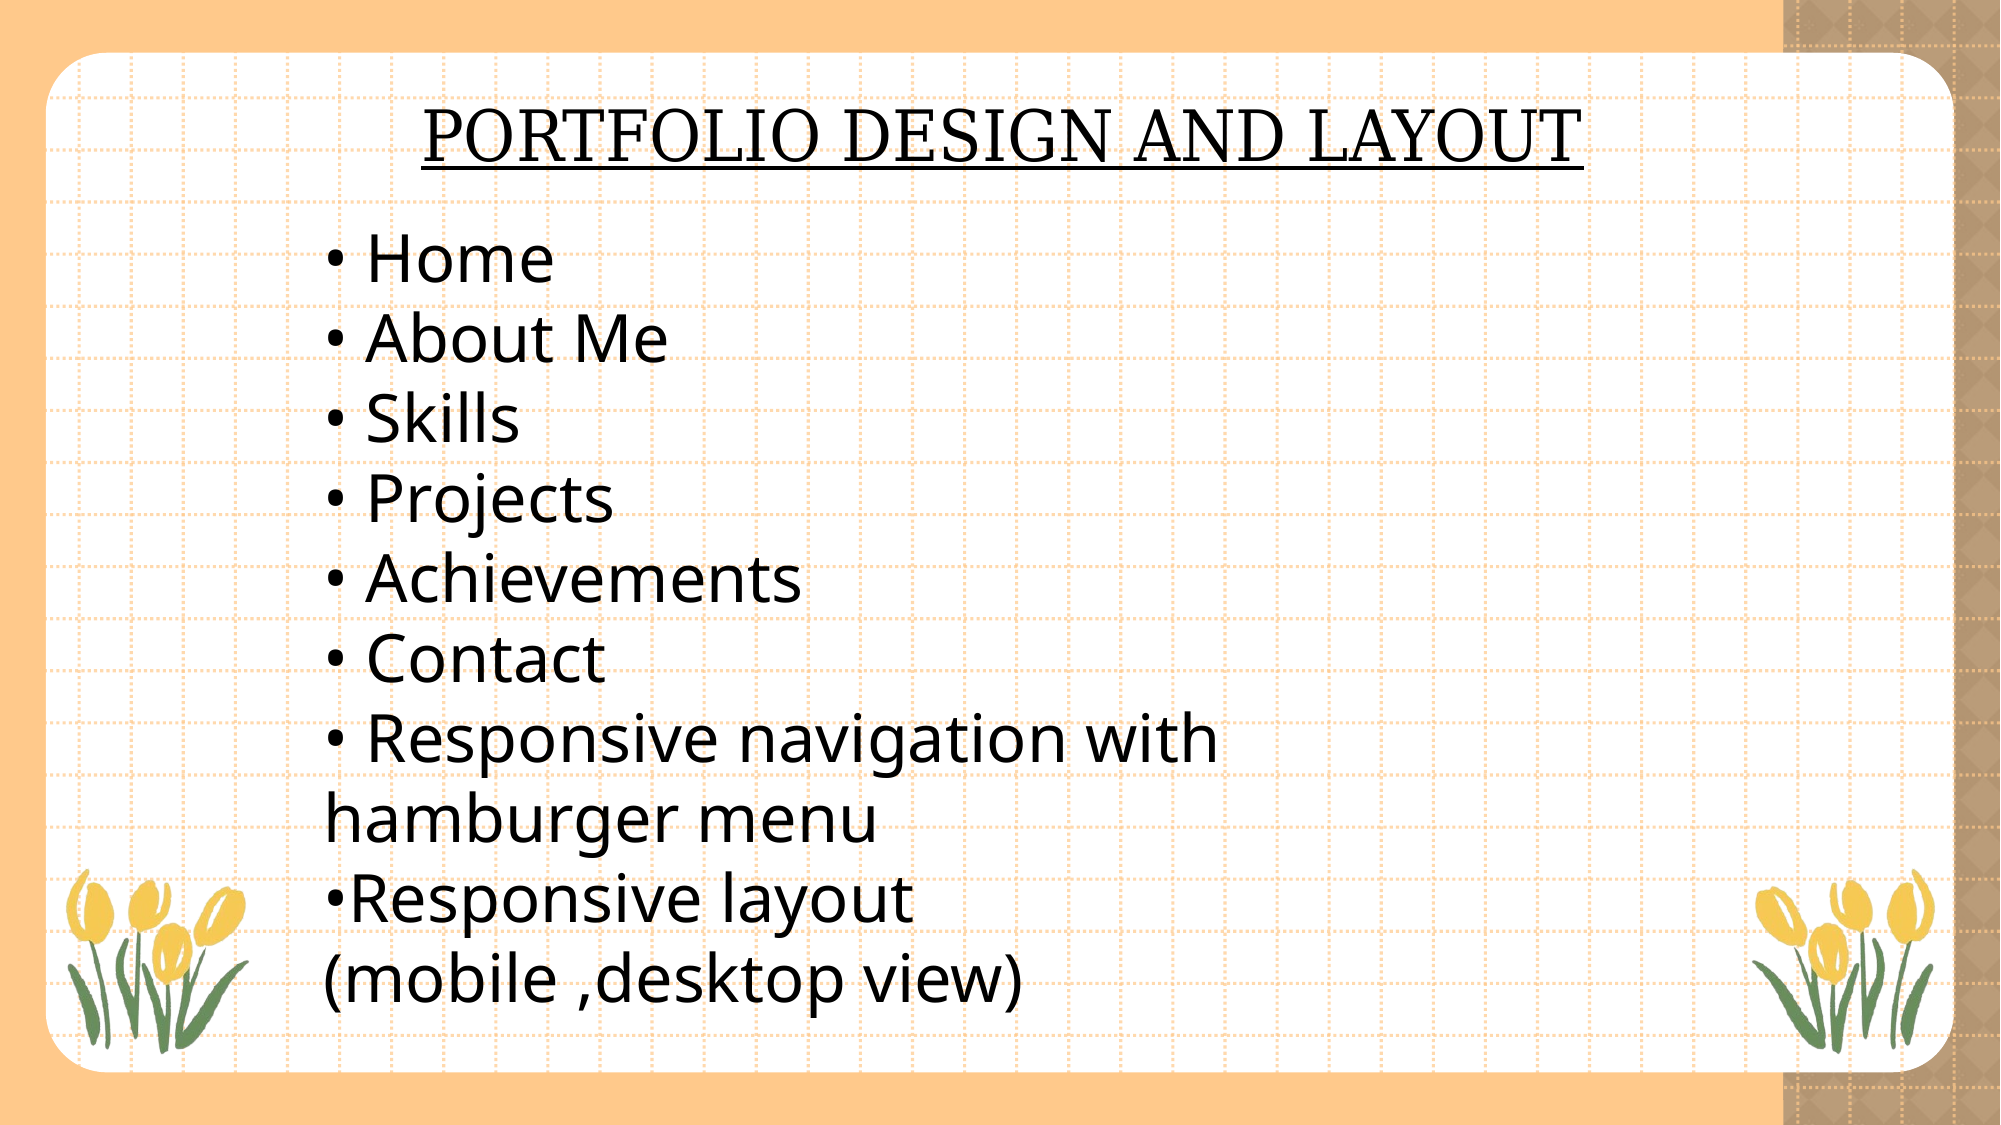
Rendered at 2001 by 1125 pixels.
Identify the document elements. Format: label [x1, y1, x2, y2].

picture [1740, 853, 1955, 1062]
text_box [0, 0, 2000, 1125]
picture [45, 853, 260, 1062]
